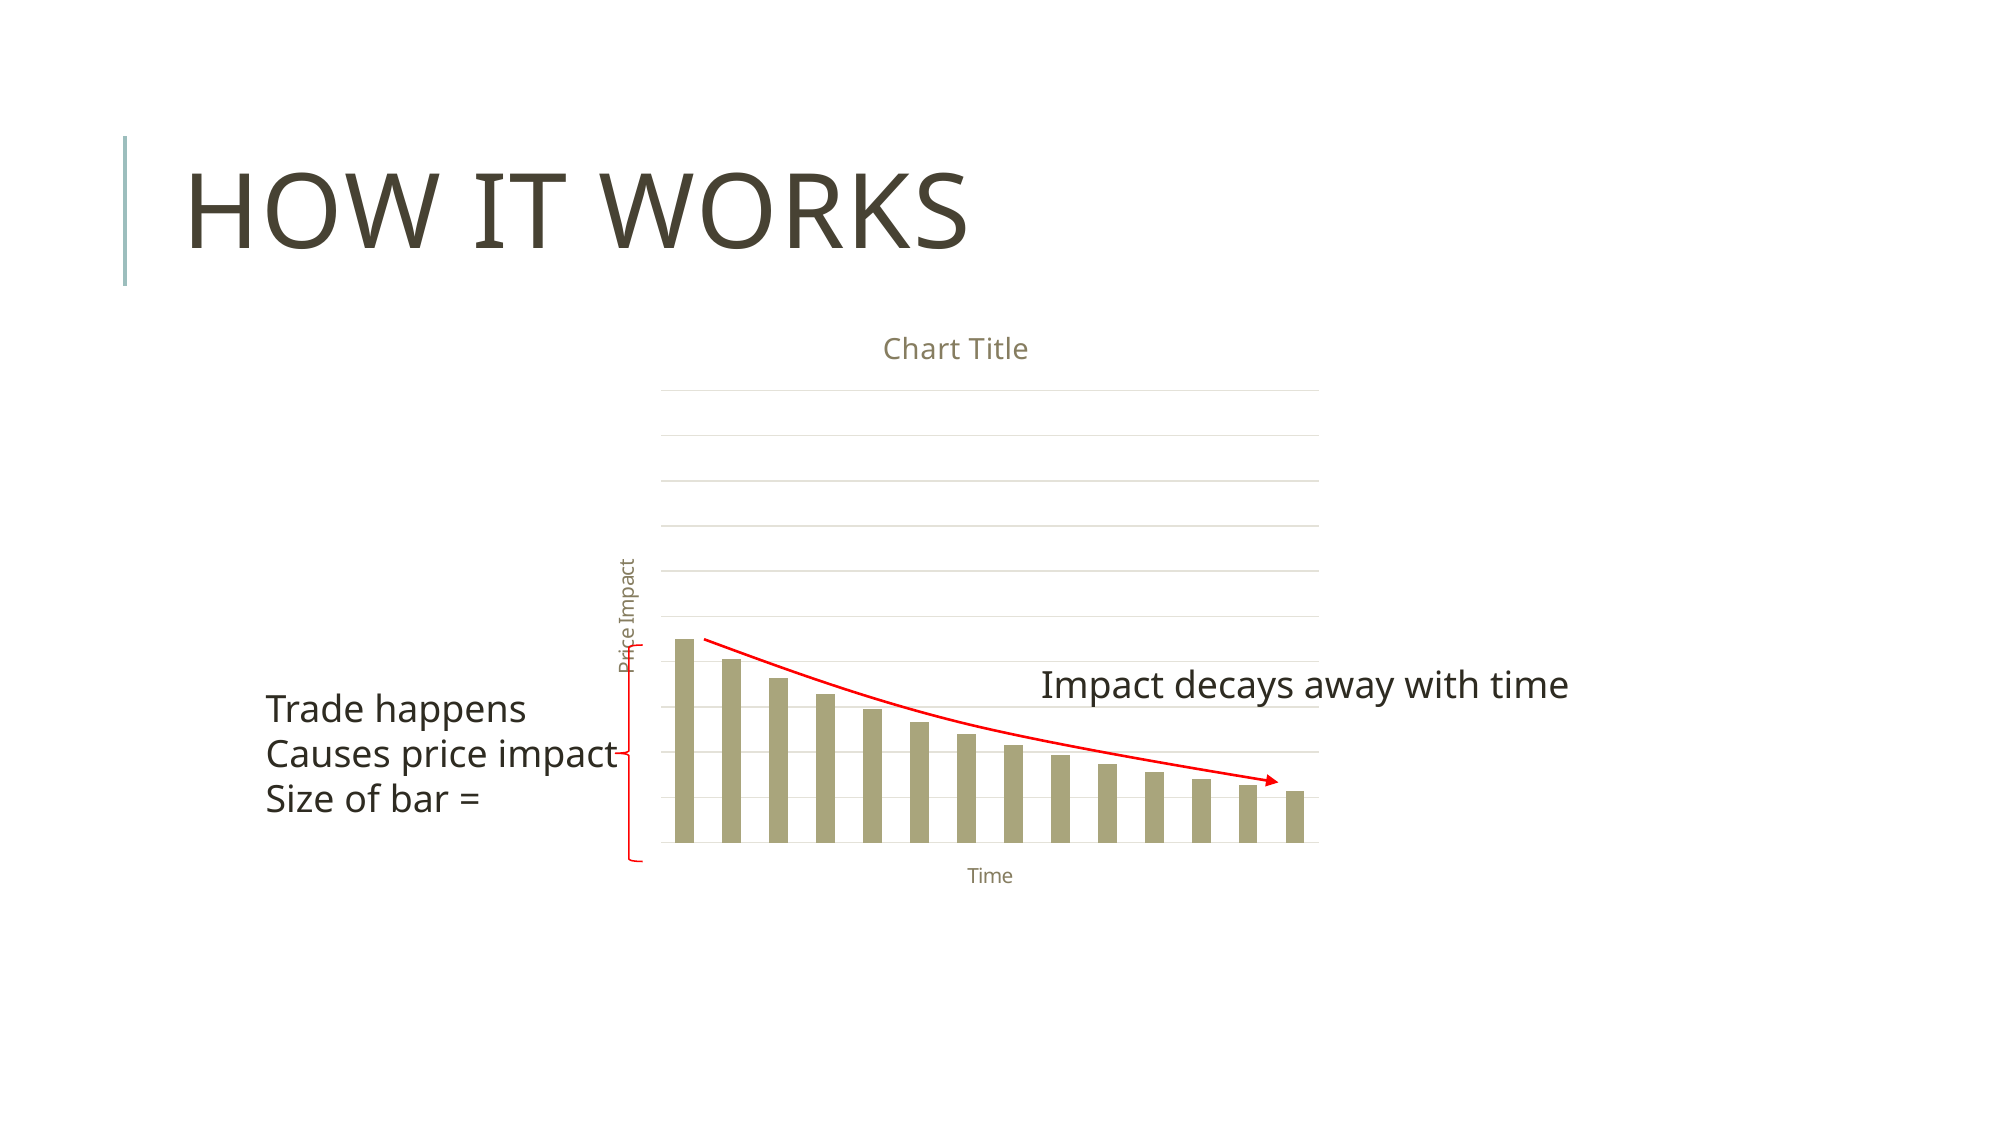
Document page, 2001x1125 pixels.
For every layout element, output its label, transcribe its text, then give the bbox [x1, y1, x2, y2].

title How it works [168, 96, 1763, 342]
text_box Impact decays away with time [1341, 654, 1585, 714]
chart [578, 299, 1334, 921]
